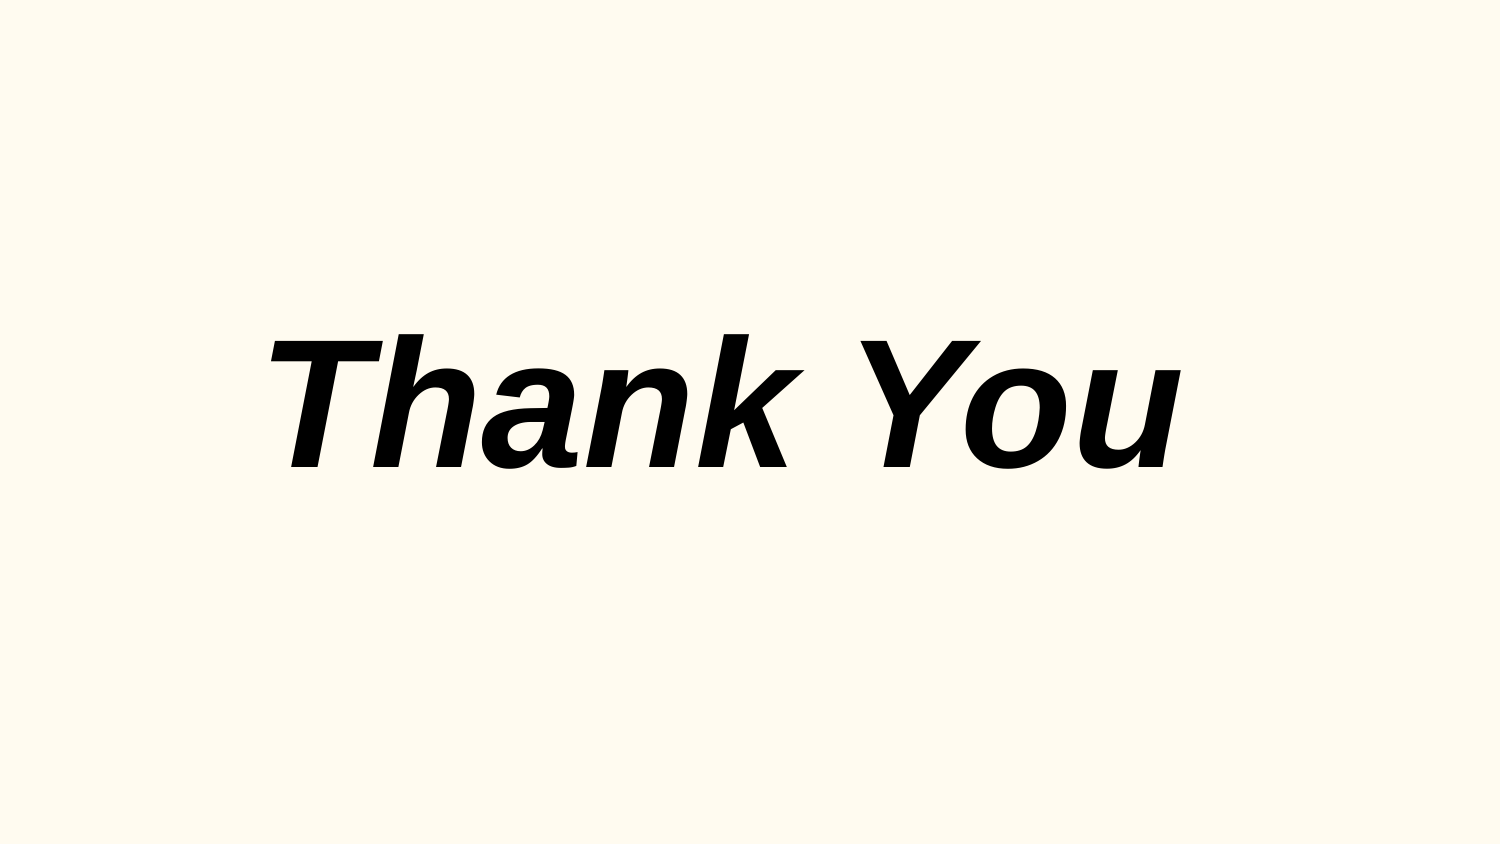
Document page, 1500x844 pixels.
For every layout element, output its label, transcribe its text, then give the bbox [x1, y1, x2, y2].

text_box Thank You [243, 276, 1217, 512]
